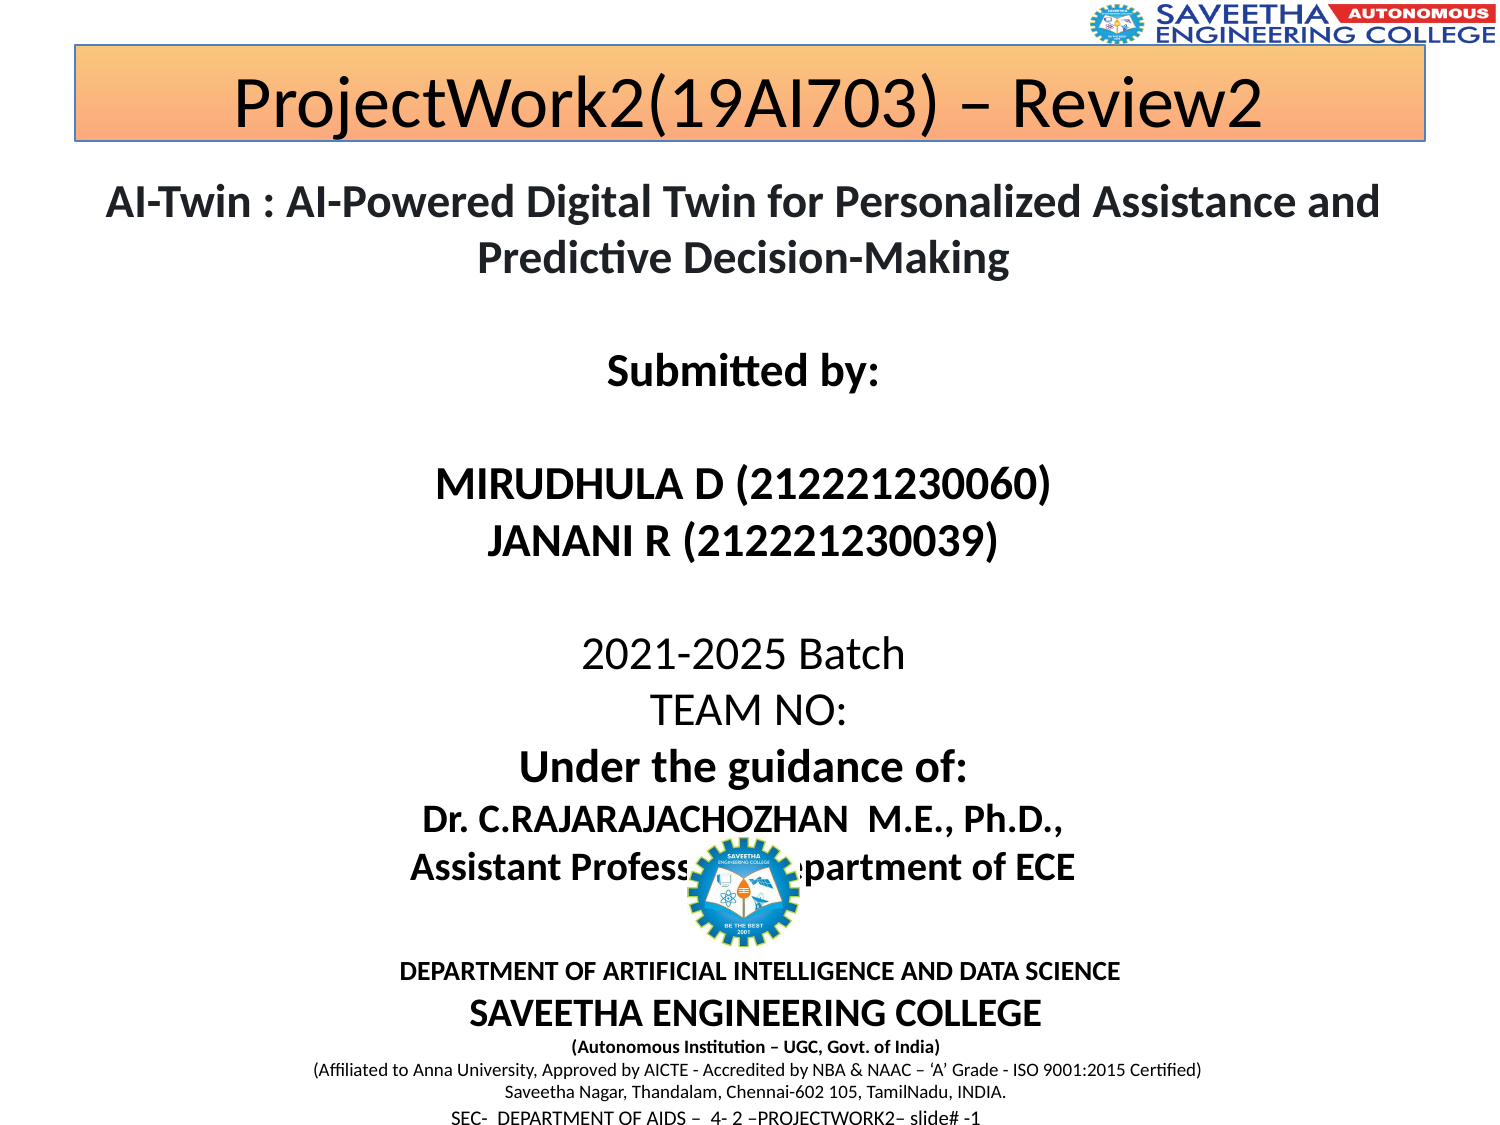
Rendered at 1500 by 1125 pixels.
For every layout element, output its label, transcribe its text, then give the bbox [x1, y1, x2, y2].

text_box ProjectWork2(19AI703) – Review2 [74, 45, 1425, 150]
picture [1080, 0, 1500, 46]
text_box AI-Twin : AI-Powered Digital Twin for Personalized Assistance and Predictive Decision-Making Submitted by: MIRUDHULA D (212221230060) JANANI R (212221230039) 2021-2025 Batch TEAM NO: Under the guidance of: Dr. C.RAJARAJACHOZHAN M.E., Ph.D., Assistant Professor , Department of ECE [37, 162, 1450, 899]
picture [687, 837, 801, 948]
text_box DEPARTMENT OF ARTIFICIAL INTELLIGENCE AND DATA SCIENCE SAVEETHA ENGINEERING COLLEGE (Autonomous Institution – UGC, Govt. of India) (Affiliated to Anna University, Approved by AICTE - Accredited by NBA & NAAC – ‘A’ Grade - ISO 9001:2015 Certified) Saveetha Nagar, Thandalam, Chennai-602 105, TamilNadu, INDIA. [0, 899, 1500, 1113]
